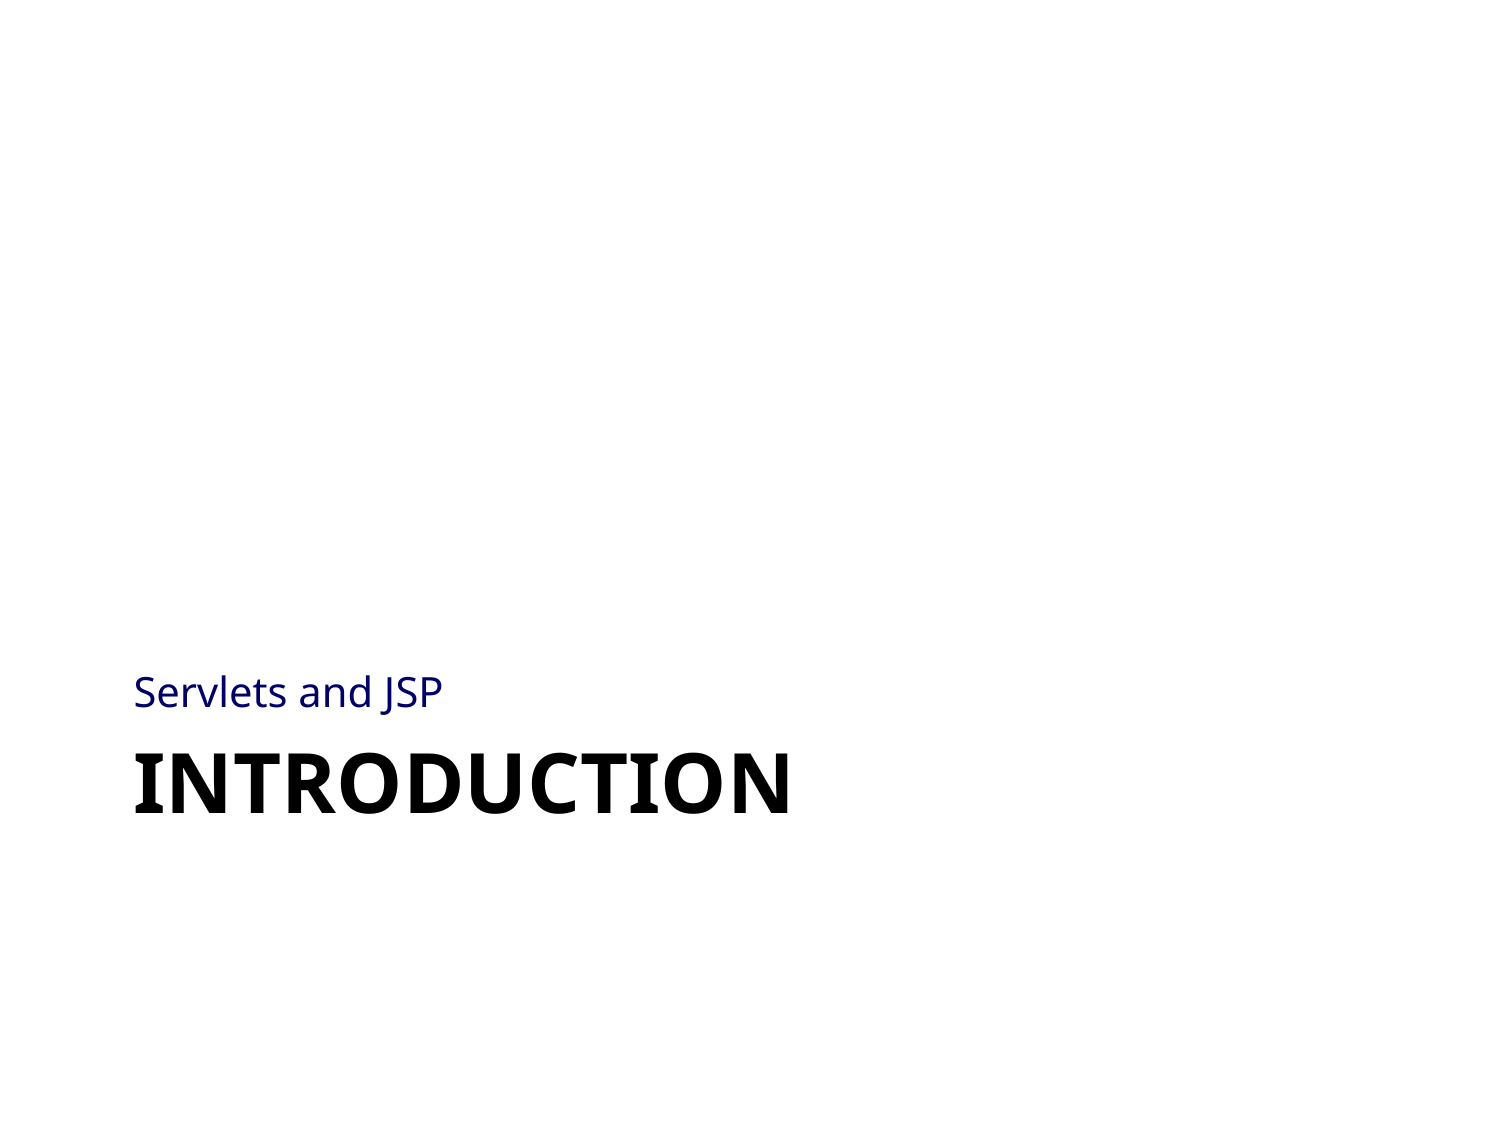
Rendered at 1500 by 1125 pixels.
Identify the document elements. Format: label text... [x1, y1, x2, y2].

title Introduction [118, 724, 1394, 947]
list Servlets and JSP [118, 476, 1394, 724]
